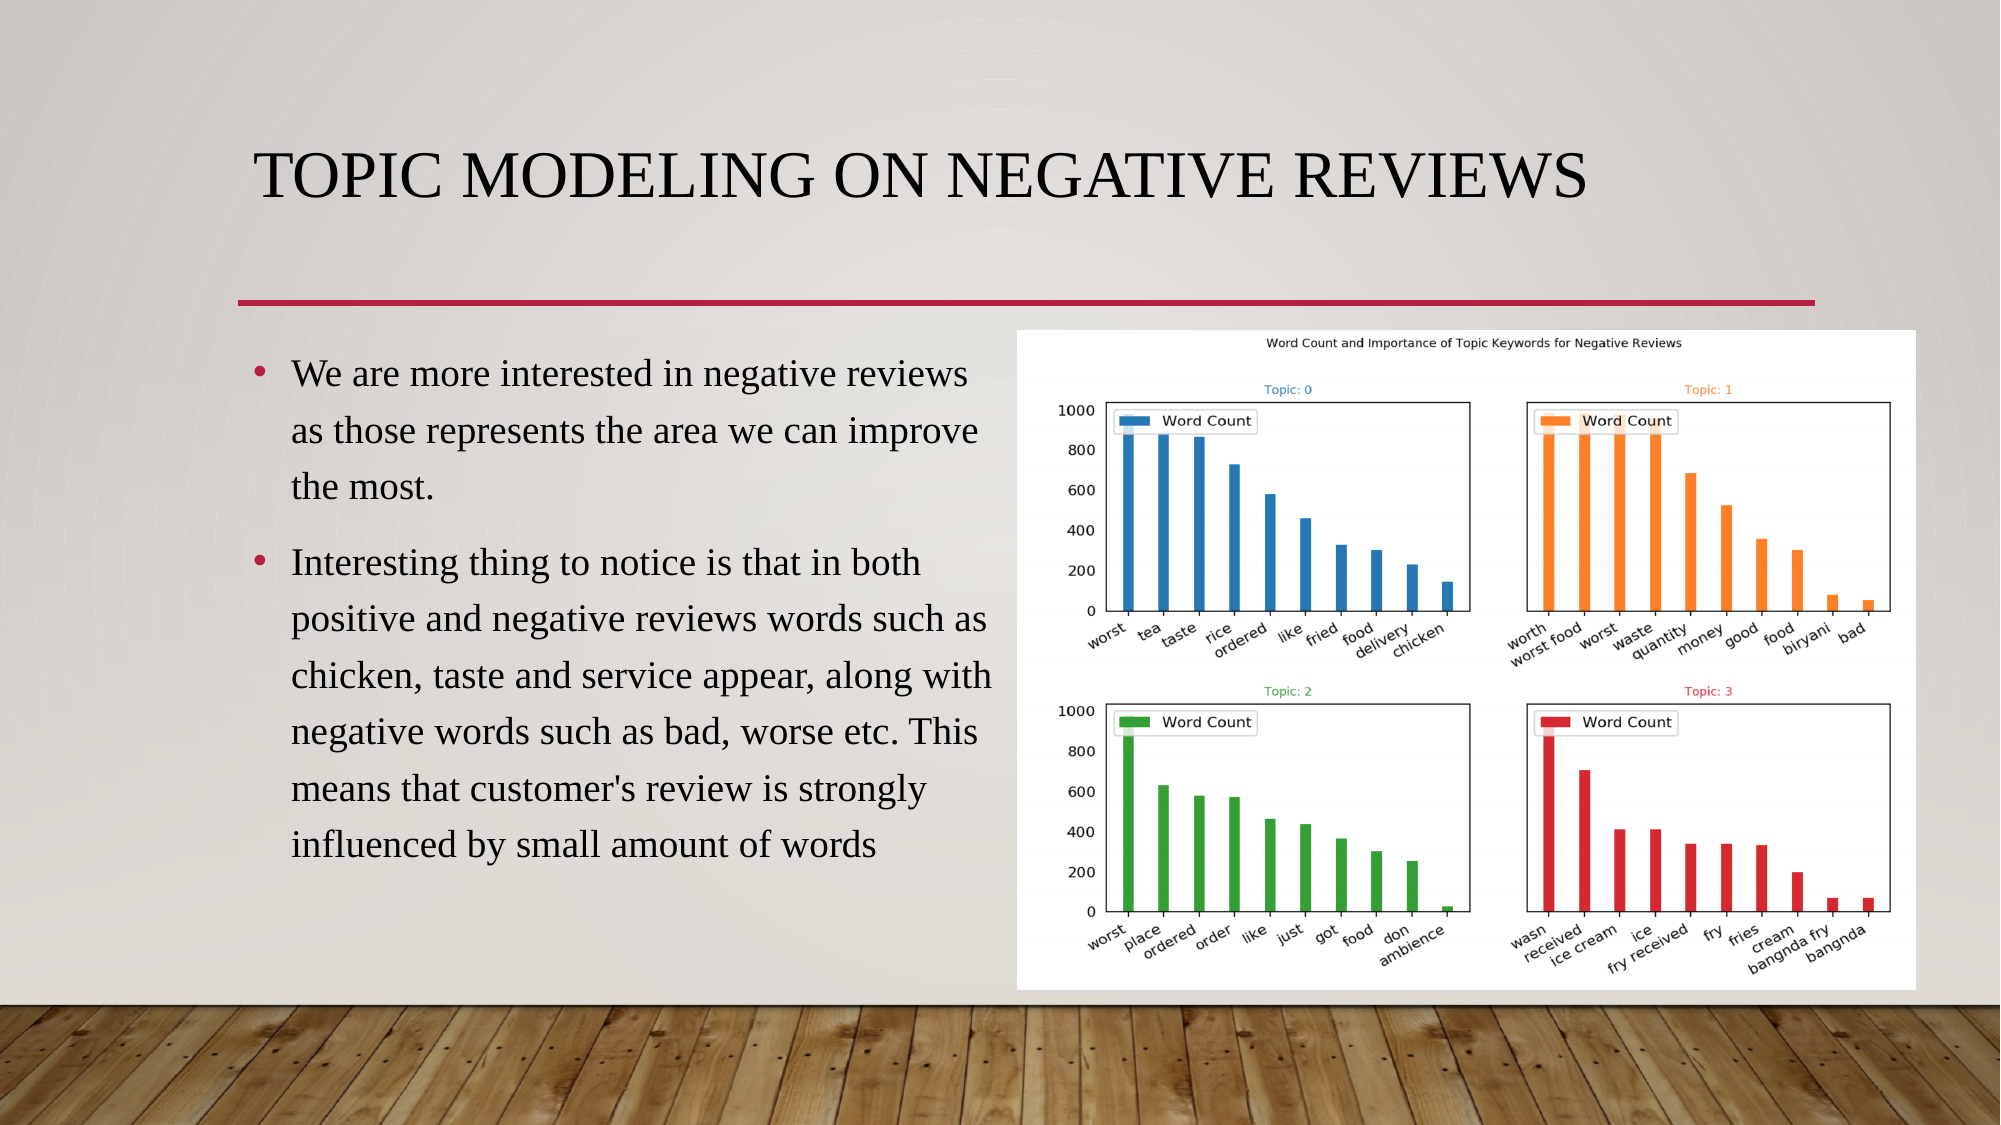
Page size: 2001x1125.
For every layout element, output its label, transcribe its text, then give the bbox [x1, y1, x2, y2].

list We are more interested in negative reviews as those represents the area we can improve the most. Interesting thing to notice is that in both positive and negative reviews words such as chicken, taste and service appear, along with negative words such as bad, worse etc. This means that customer's review is strongly influenced by small amount of words [238, 330, 1017, 897]
picture [1017, 330, 1916, 991]
picture [0, 1005, 2000, 1125]
title TOPIC MODELING ON NEGATIVE REVIEWS [238, 131, 1814, 305]
